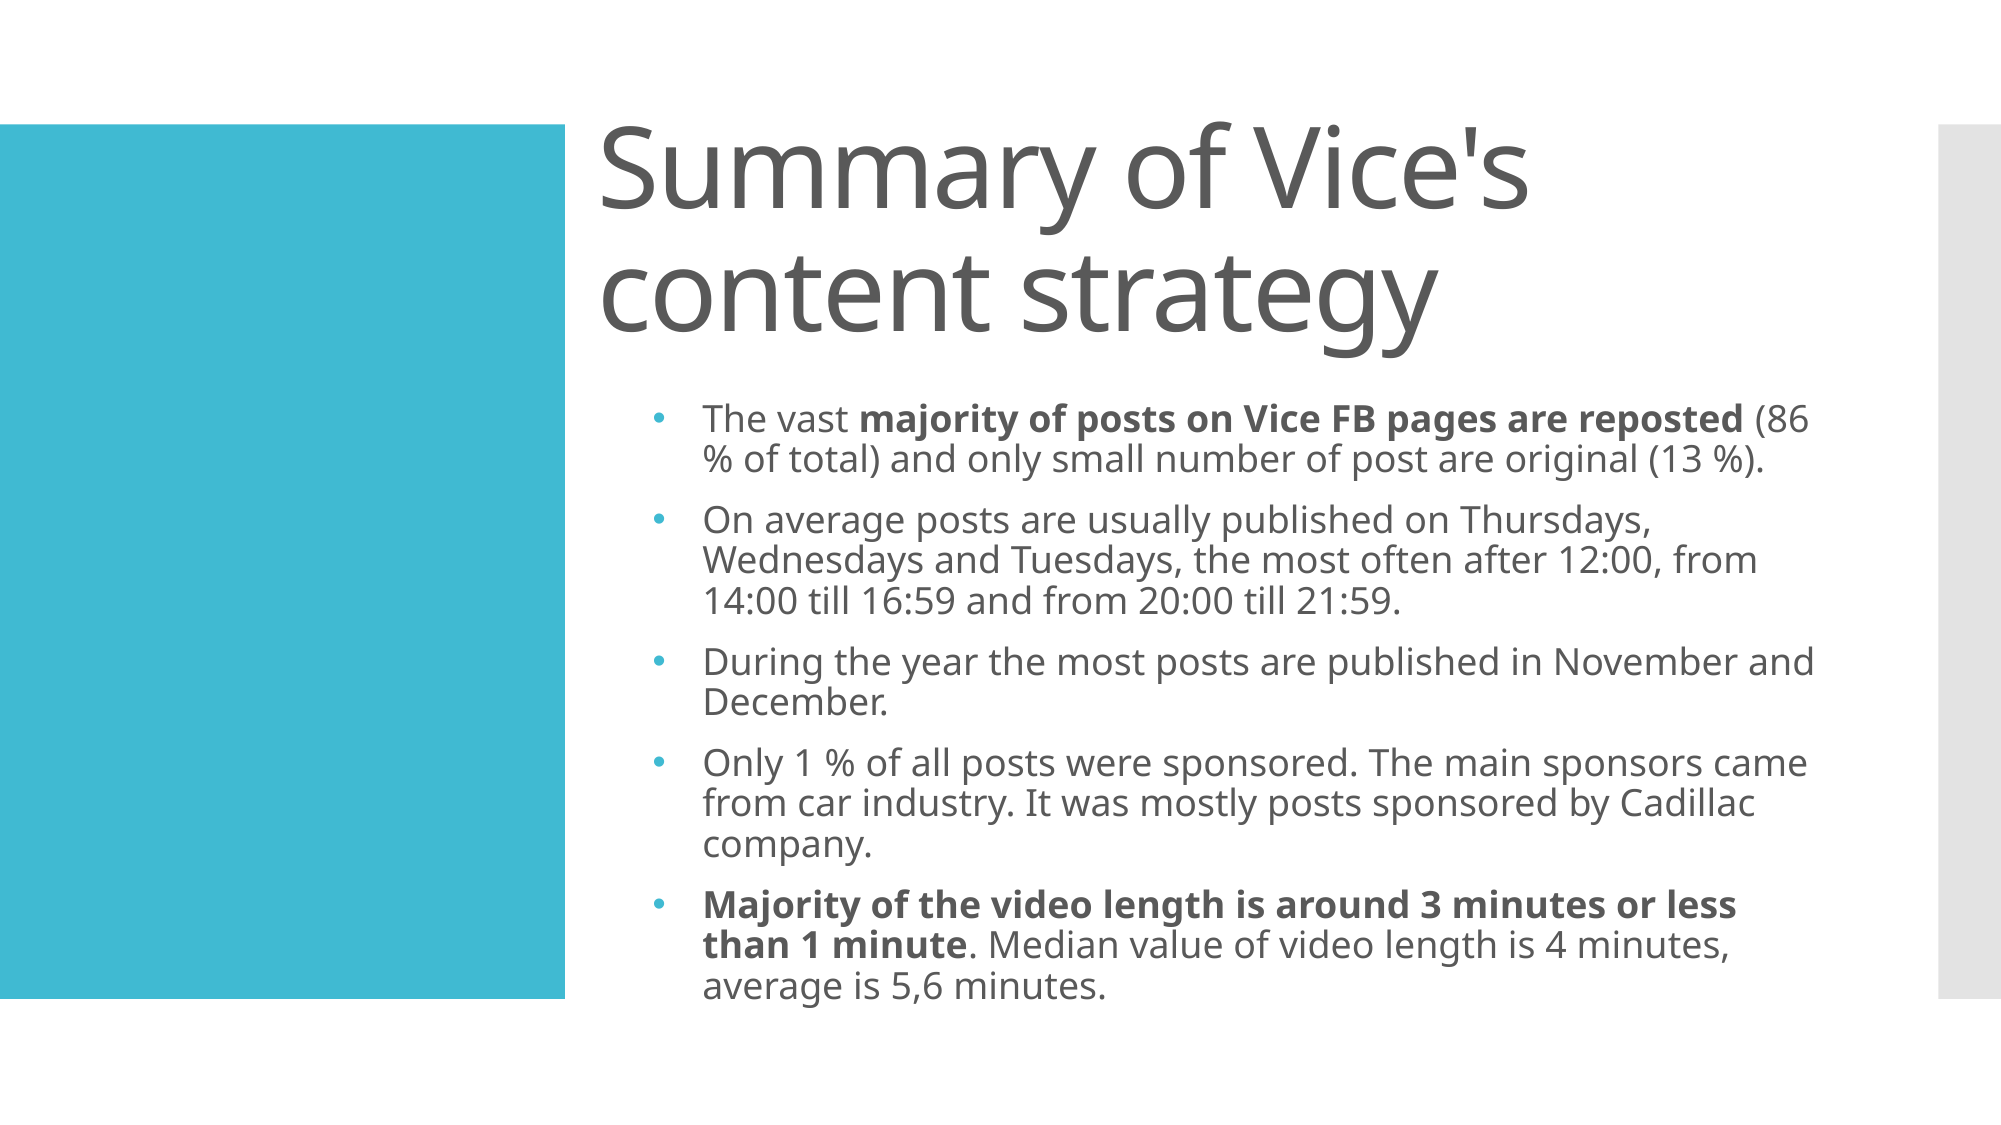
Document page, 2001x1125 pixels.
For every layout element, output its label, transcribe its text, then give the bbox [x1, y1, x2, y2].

list The vast majority of posts on Vice FB pages are reposted (86 % of total) and only small number of post are original (13 %). On average posts are usually published on Thursdays, Wednesdays and Tuesdays, the most often after 12:00, from 14:00 till 16:59 and from 20:00 till 21:59. During the year the most posts are published in November and December. Only 1 % of all posts were sponsored. The main sponsors came from car industry. It was mostly posts sponsored by Cadillac company. Majority of the video length is around 3 minutes or less than 1 minute. Median value of video length is 4 minutes, average is 5,6 minutes. [637, 392, 1838, 1037]
title Summary of Vice's content strategy [582, 101, 1868, 363]
